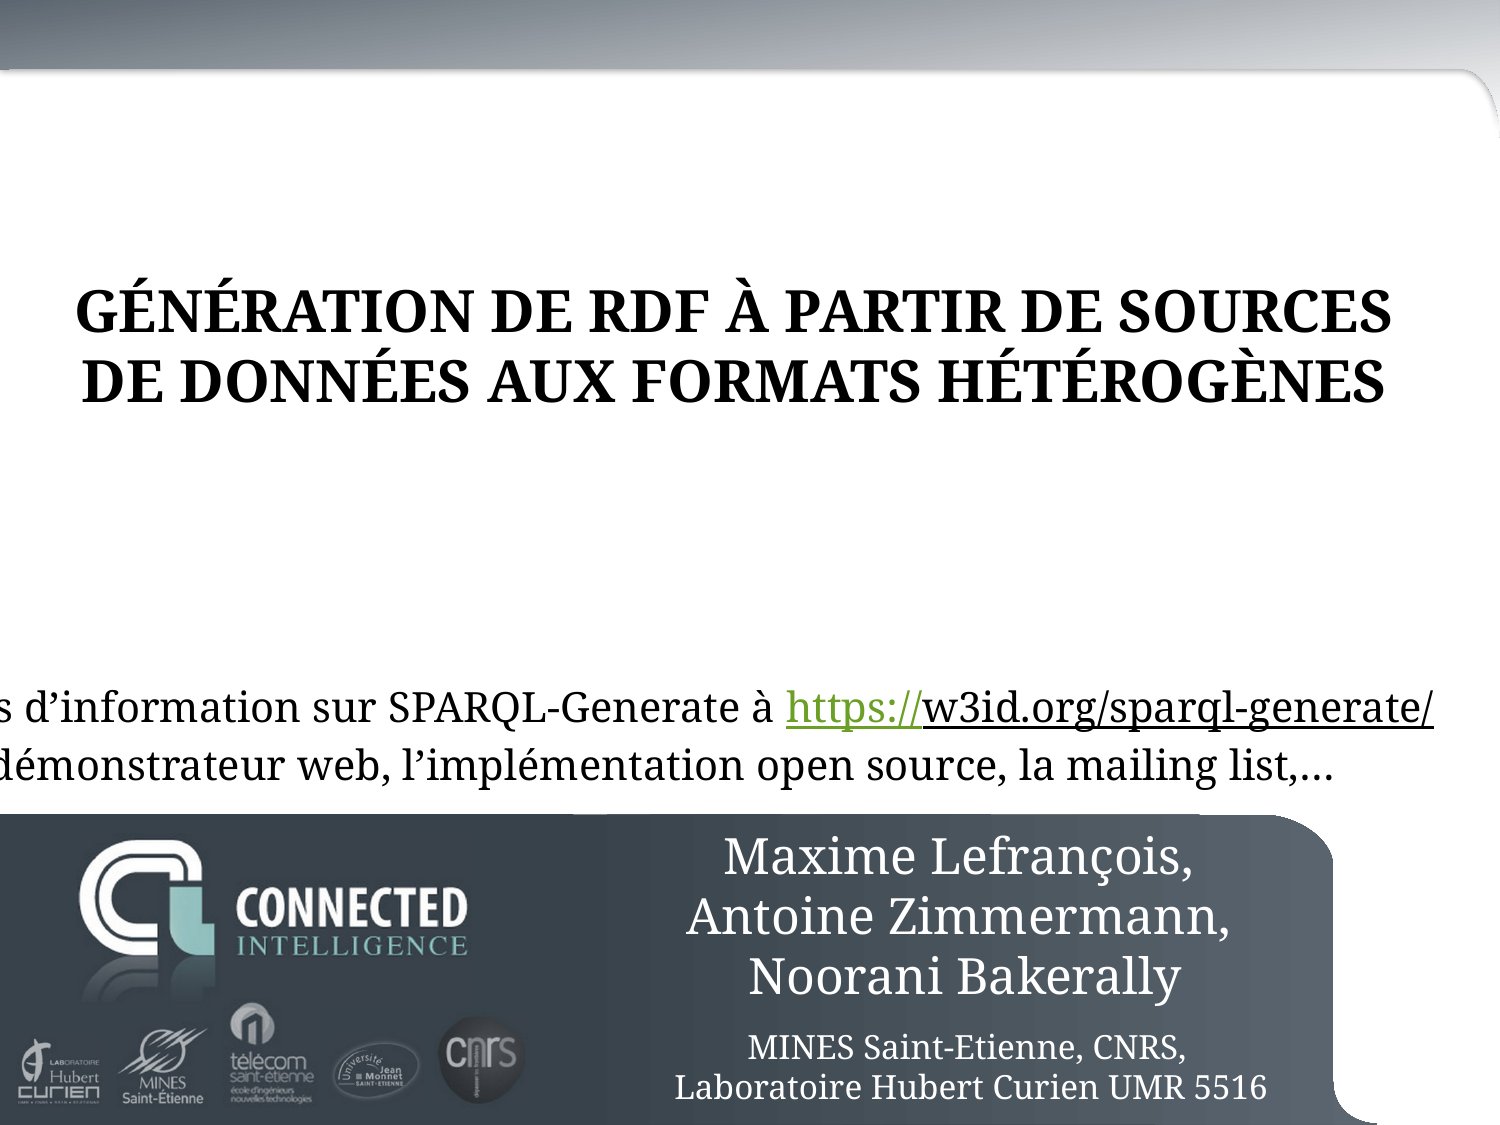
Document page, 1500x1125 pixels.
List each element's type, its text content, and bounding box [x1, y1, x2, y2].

text_box Maxime Lefrançois, Antoine Zimmermann, Noorani Bakerally [671, 816, 1259, 1012]
text_box Plus d’information sur SPARQL-Generate à https://w3id.org/sparql-generate/ Le démonstrateur web, l’implémentation open source, la mailing list,… [0, 673, 1460, 796]
text_box [0, 0, 1500, 139]
text_box Génération de RDF à partir de sources de données aux formats hétérogènes [15, 266, 1453, 508]
picture [0, 828, 532, 1125]
text_box MINES Saint-Etienne, CNRS, Laboratoire Hubert Curien UMR 5516 [651, 1018, 1292, 1114]
text_box [0, 813, 1378, 1125]
